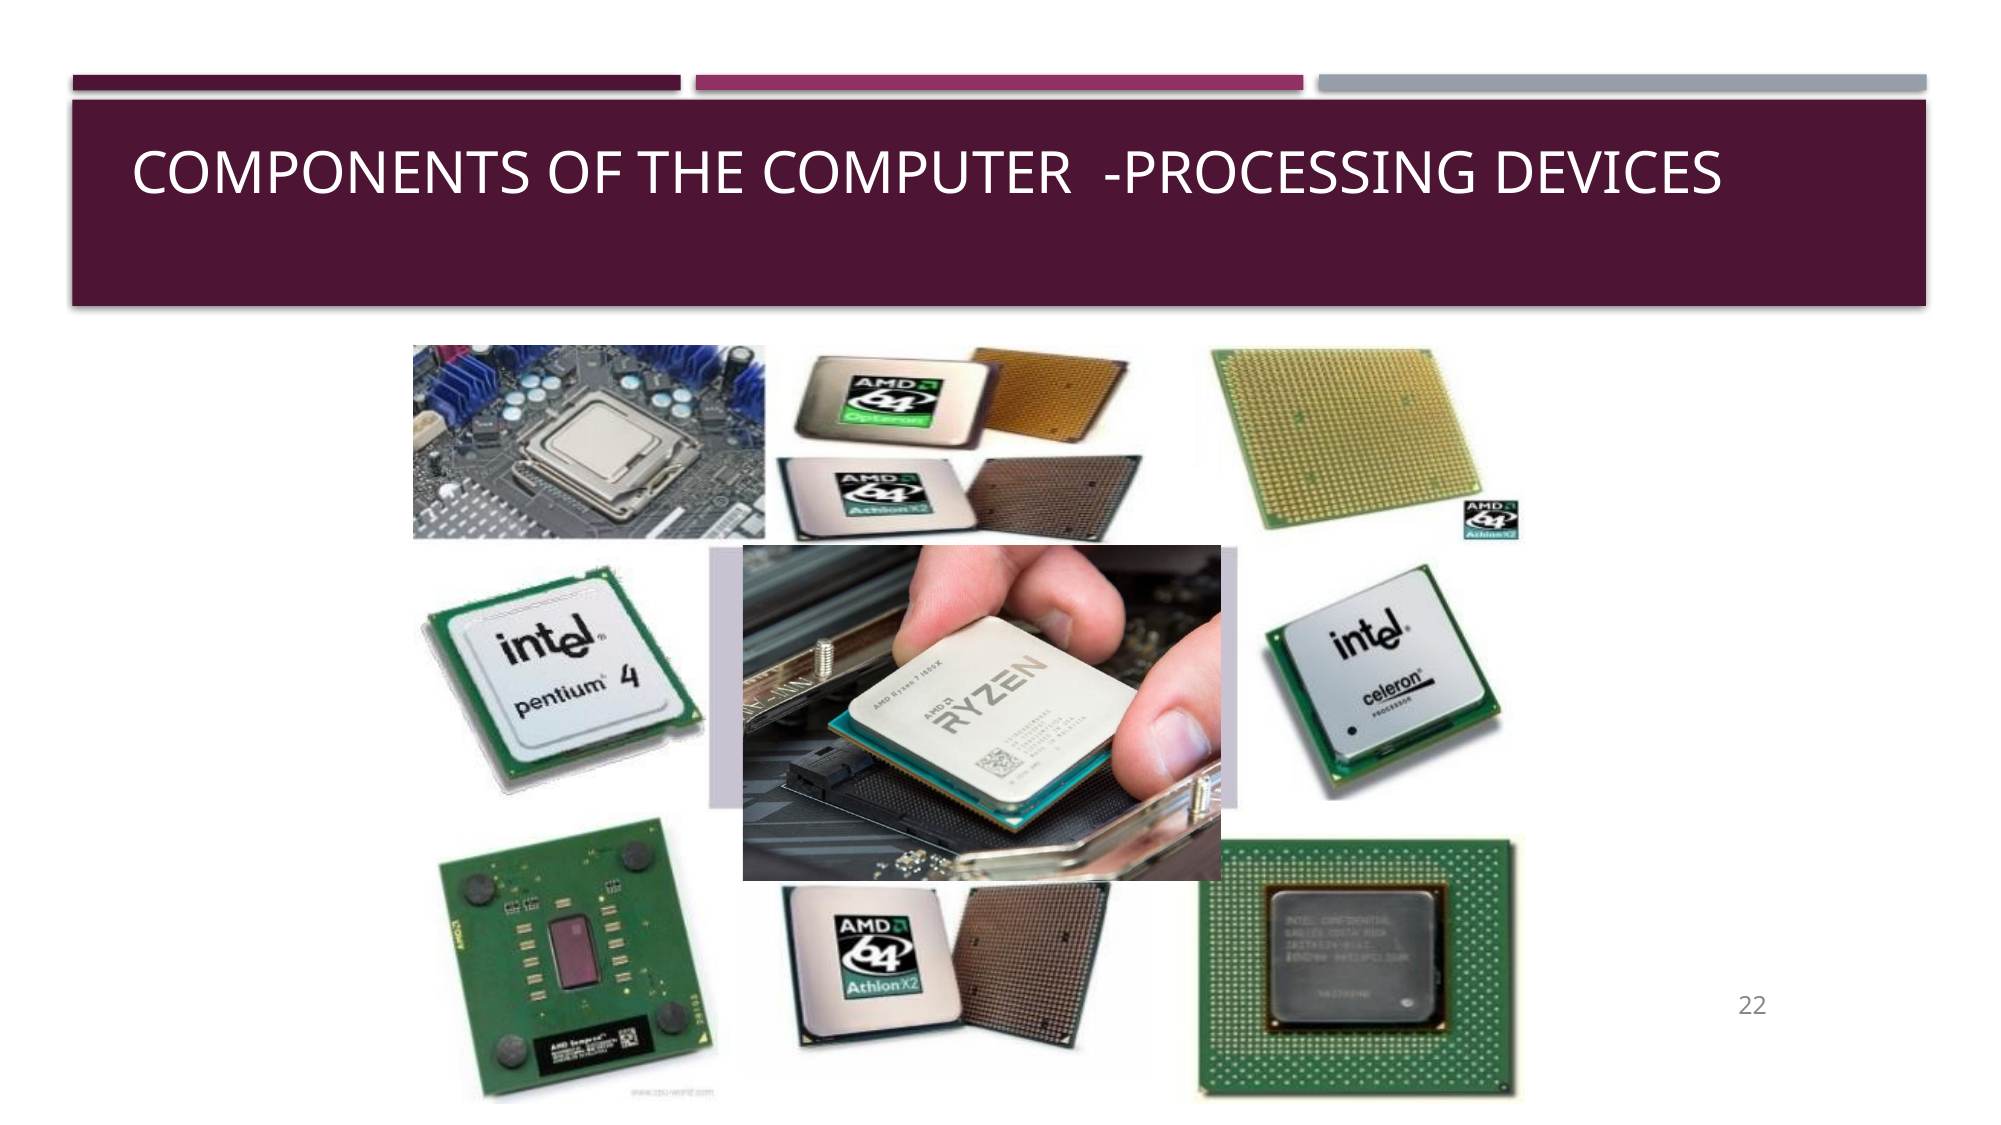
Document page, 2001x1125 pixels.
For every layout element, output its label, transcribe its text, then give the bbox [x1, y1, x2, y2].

title Components of the Computer -Processing devices [129, 15, 1939, 206]
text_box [412, 345, 1526, 1104]
slide_number 22 [1732, 680, 1905, 1125]
